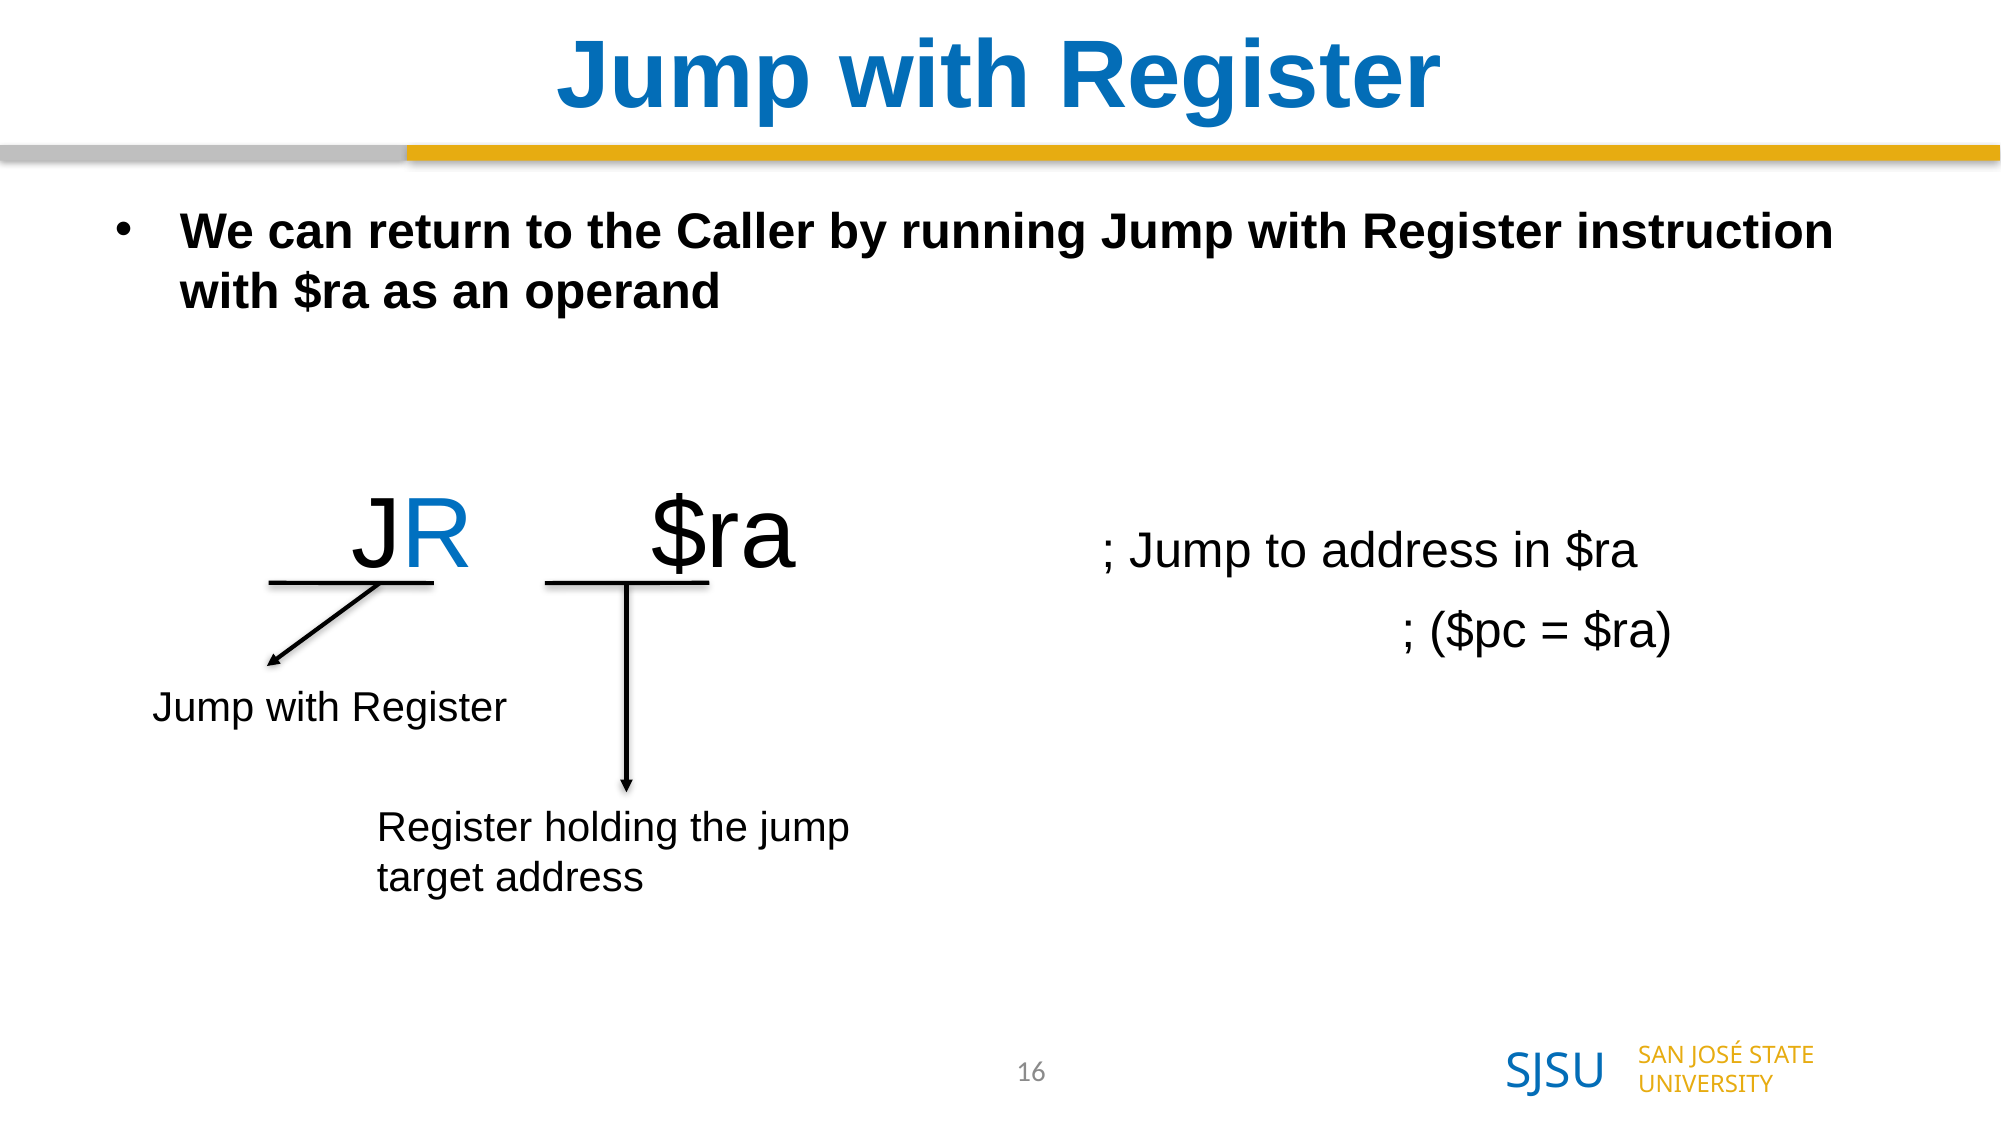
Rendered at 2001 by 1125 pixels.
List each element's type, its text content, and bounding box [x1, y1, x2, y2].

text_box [266, 582, 381, 667]
slide_number 16 [797, 1040, 1265, 1100]
title Jump with Register [99, 11, 1900, 126]
text_box Jump with Register [137, 672, 523, 737]
text_box Register holding the jump target address [362, 792, 924, 907]
list We can return to the Caller by running Jump with Register instruction with $ra as an operand JR $ra ; Jump to address in $ra ; ($pc = $ra) [99, 190, 1900, 1005]
